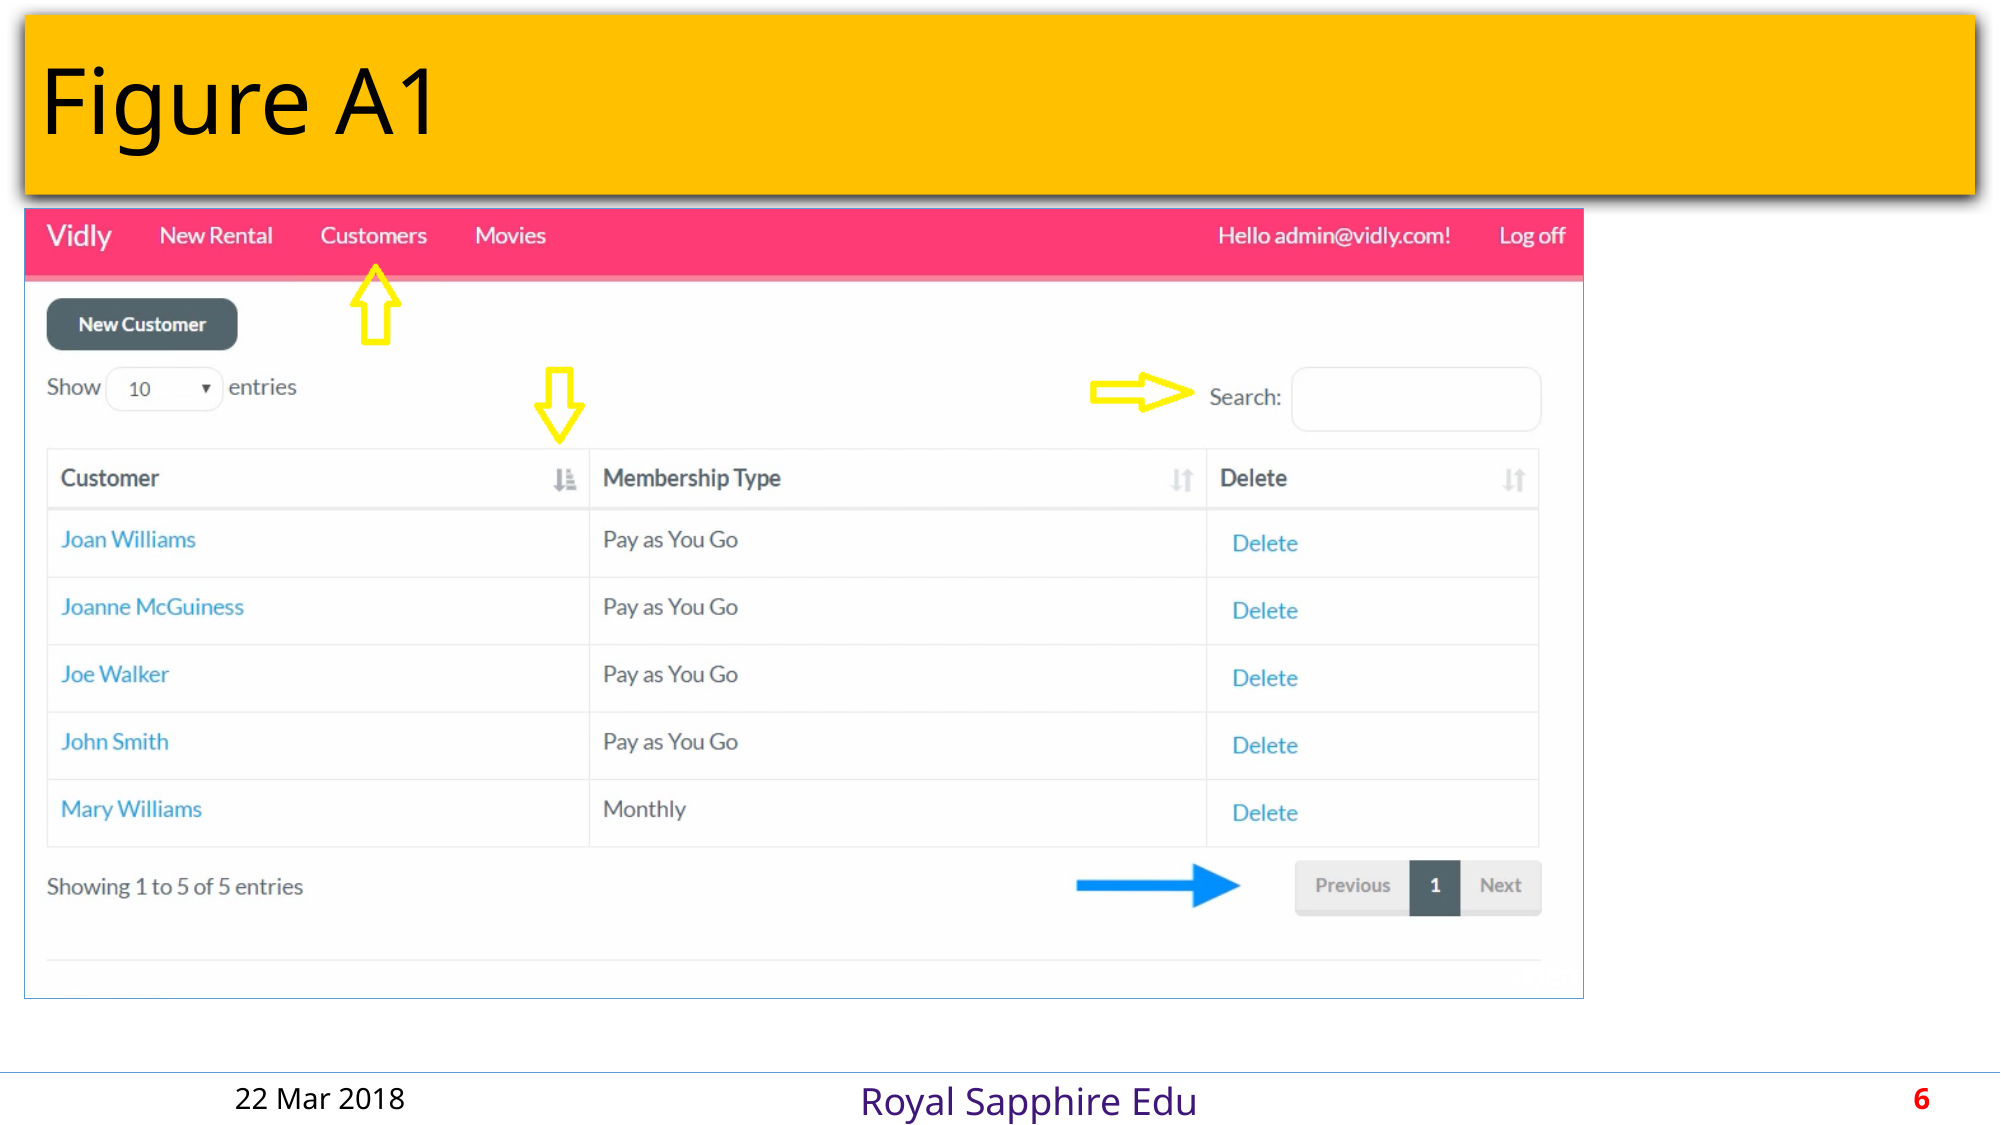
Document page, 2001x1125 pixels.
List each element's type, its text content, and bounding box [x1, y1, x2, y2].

slide_number 6 [1495, 1072, 1946, 1115]
picture [24, 208, 1584, 999]
title Figure A1 [24, 14, 1975, 195]
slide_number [220, 1072, 671, 1115]
